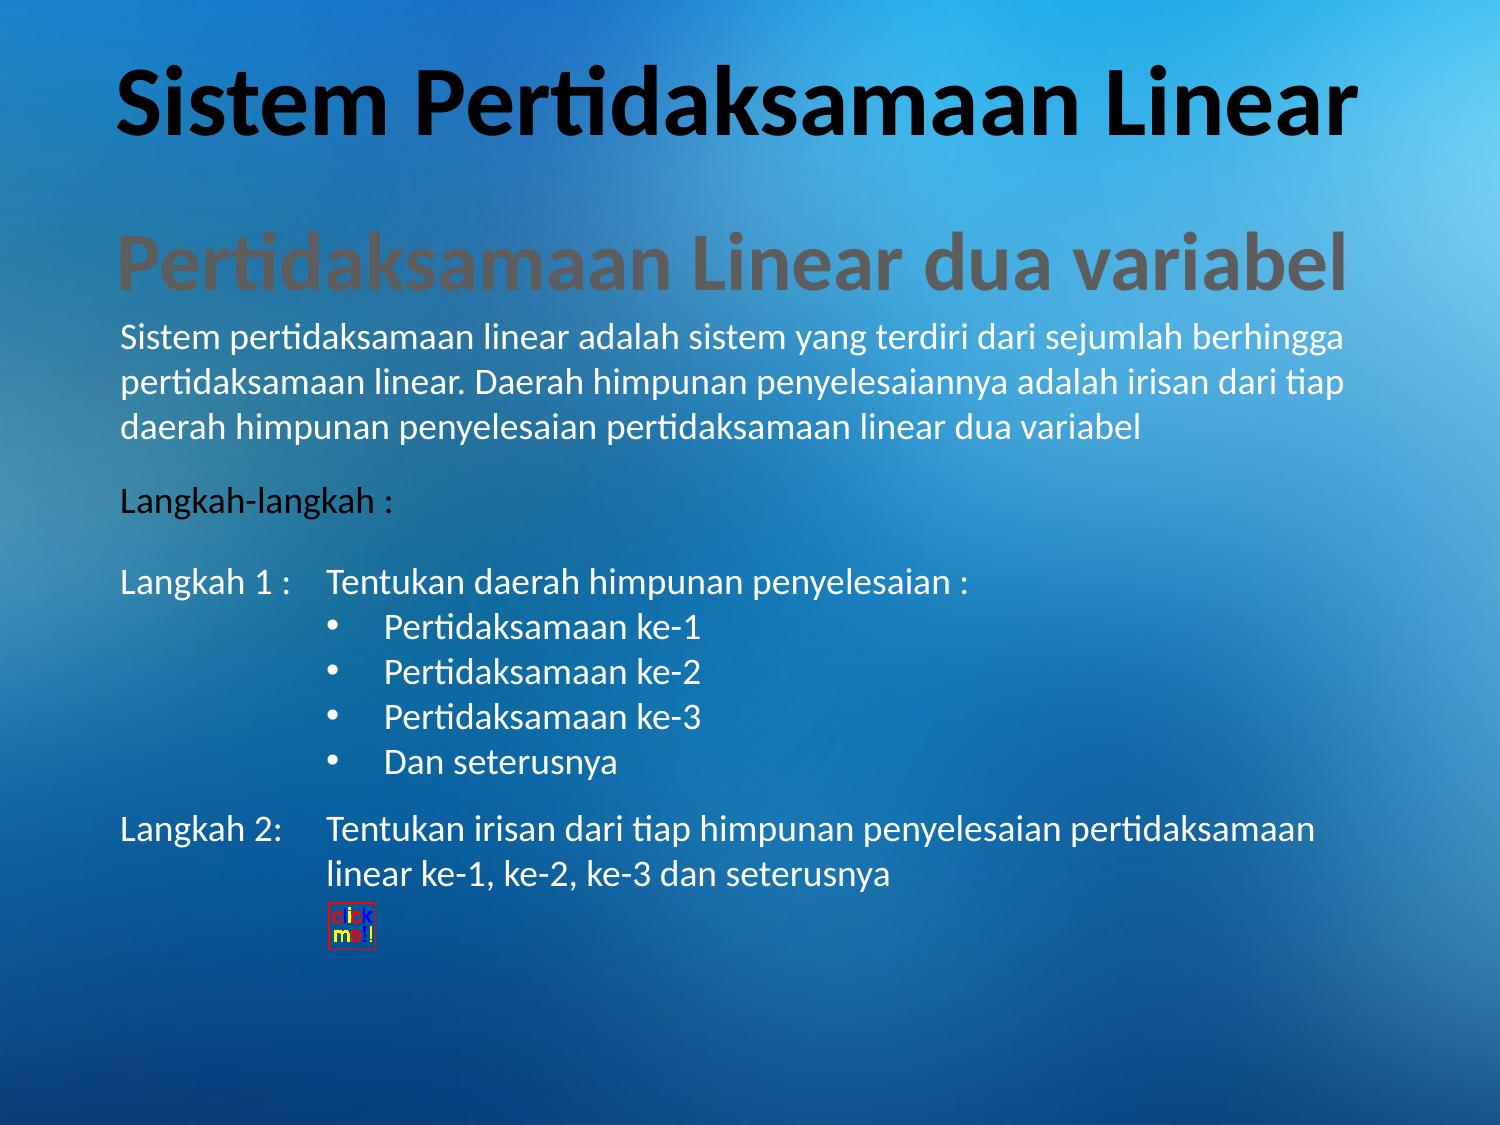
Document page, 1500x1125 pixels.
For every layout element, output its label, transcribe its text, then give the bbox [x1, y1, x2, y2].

text_box Sistem Pertidaksamaan Linear [100, 27, 1376, 163]
text_box Langkah 1 : Tentukan daerah himpunan penyelesaian : Pertidaksamaan ke-1 Pertidaksamaan ke-2 Pertidaksamaan ke-3 Dan seterusnya [105, 549, 1372, 790]
text_box Langkah 2: Tentukan irisan dari tiap himpunan penyelesaian pertidaksamaan linear ke-1, ke-2, ke-3 dan seterusnya [105, 796, 1372, 902]
text_box Pertidaksamaan Linear dua variabel [101, 199, 1366, 314]
text_box Langkah-langkah : [105, 468, 1407, 529]
picture [0, 0, 1500, 1125]
text_box Sistem pertidaksamaan linear adalah sistem yang terdiri dari sejumlah berhingga pertidaksamaan linear. Daerah himpunan penyelesaiannya adalah irisan dari tiap daerah himpunan penyelesaian pertidaksamaan linear dua variabel [105, 304, 1407, 455]
